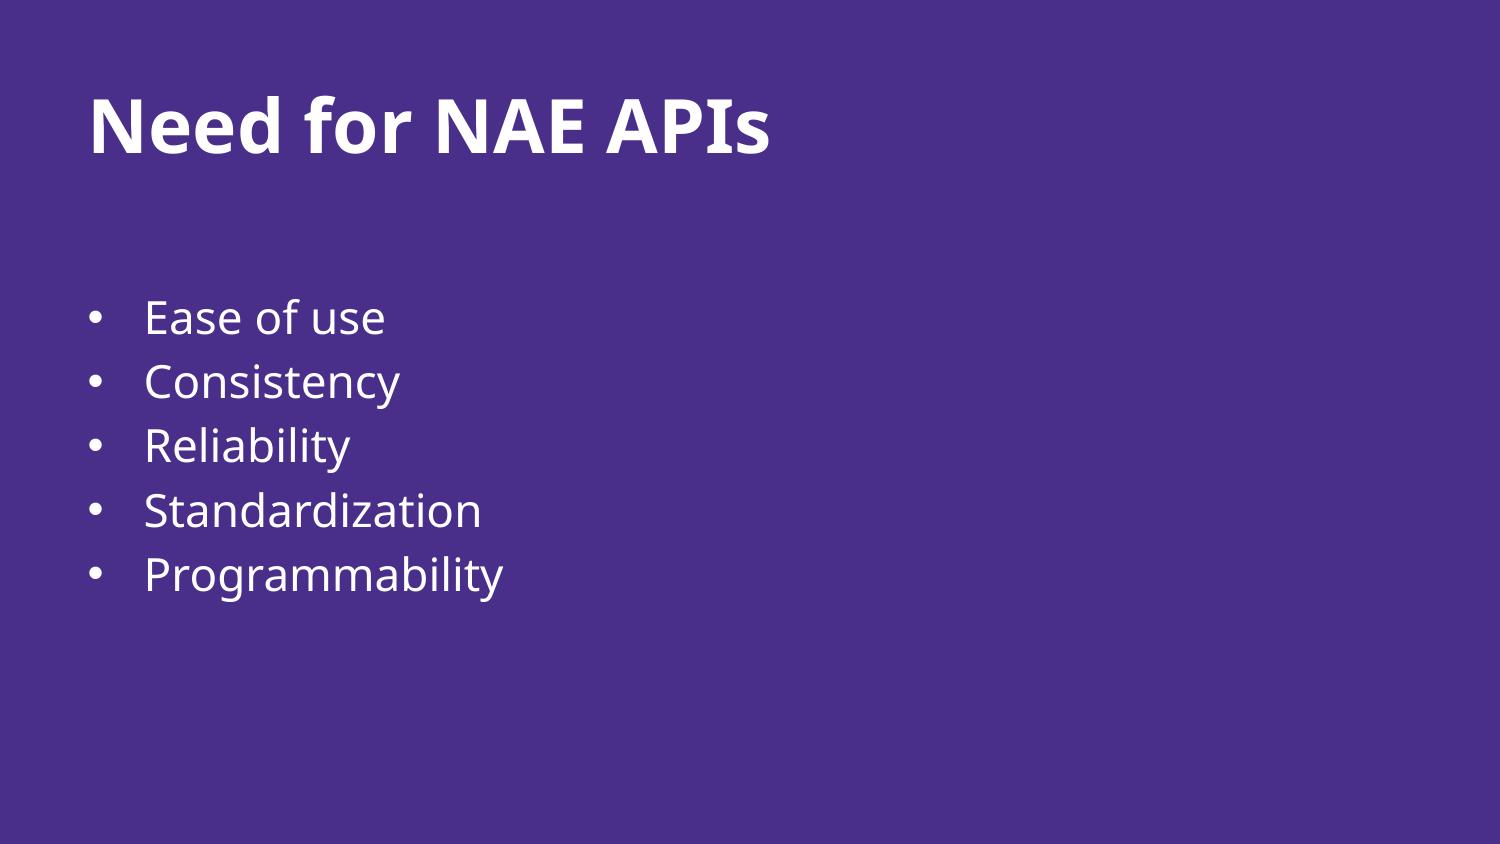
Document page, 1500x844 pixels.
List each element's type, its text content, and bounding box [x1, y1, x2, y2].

text_box Need for NAE APIs [72, 63, 1428, 184]
text_box Ease of use Consistency Reliability Standardization Programmability [72, 281, 1428, 648]
